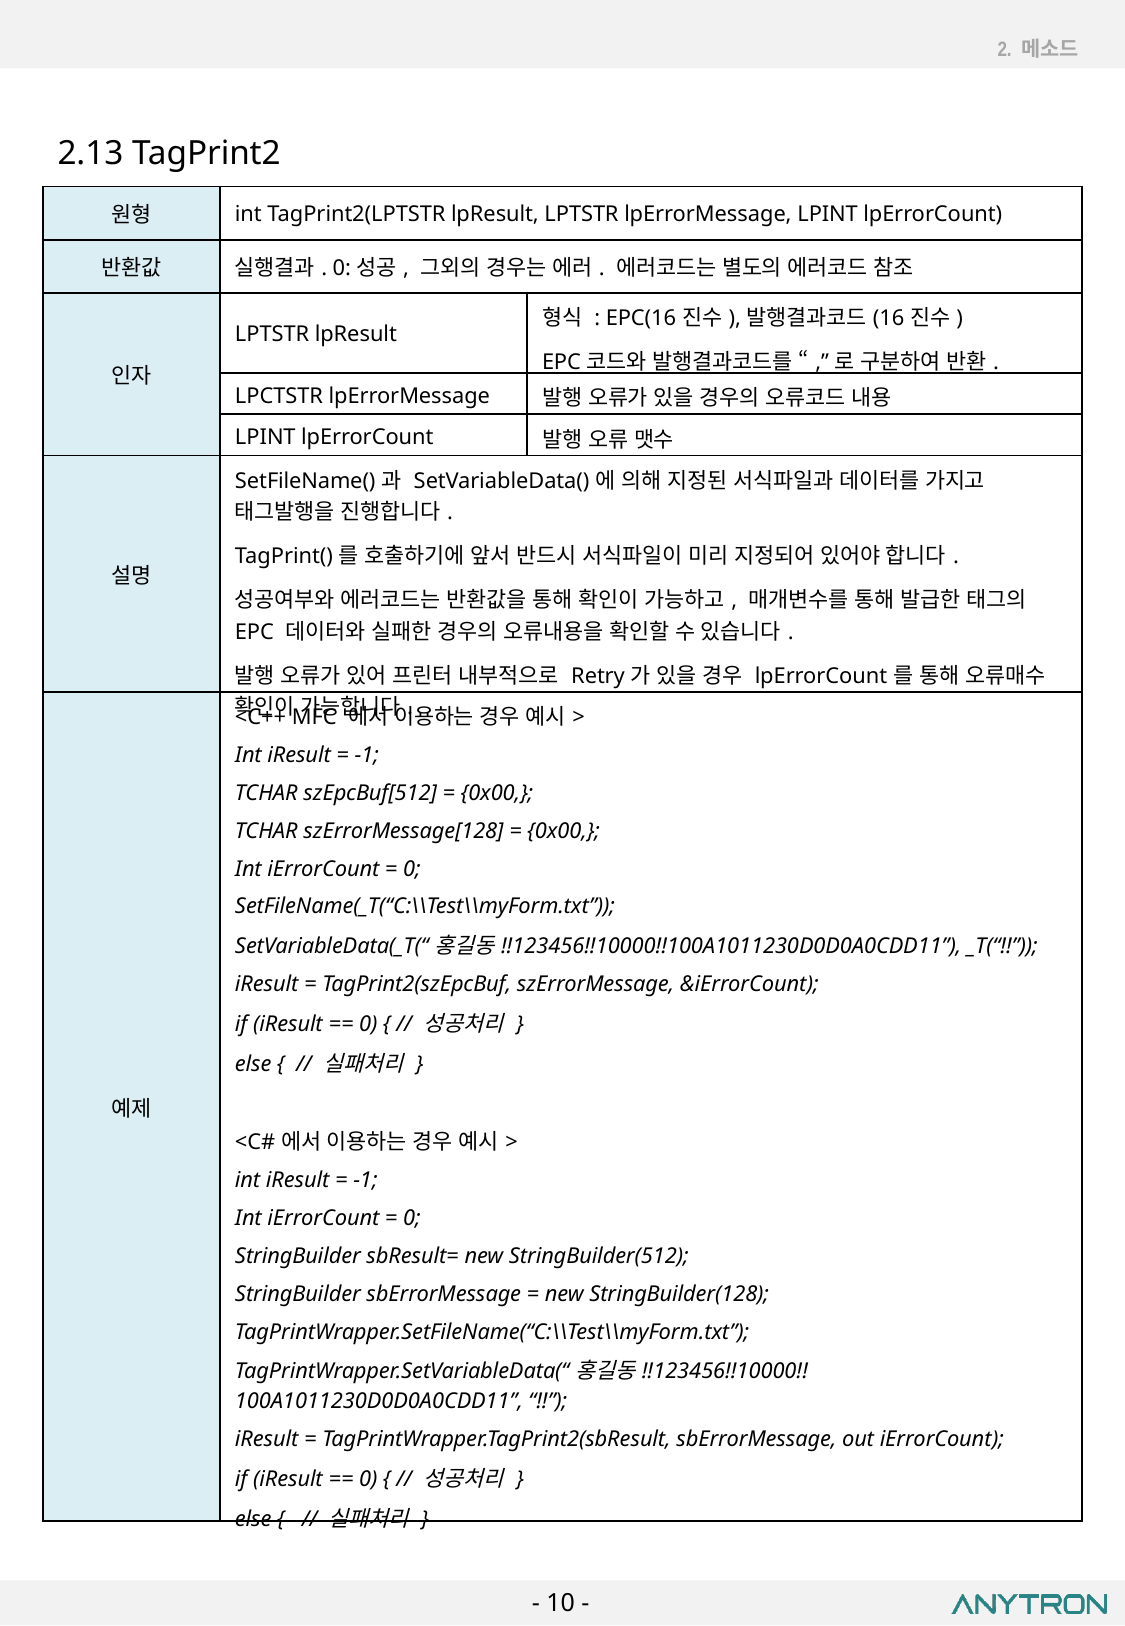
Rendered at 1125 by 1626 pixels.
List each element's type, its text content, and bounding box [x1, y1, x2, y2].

table_cell 예제 [44, 693, 219, 1520]
table_cell 인자 [44, 294, 219, 455]
table_cell 설명 [44, 456, 219, 691]
table_cell 실행결과. 0:성공, 그외의 경우는 에러. 에러코드는 별도의 에러코드 참조 [221, 241, 1081, 292]
table_cell 발행 오류 맷수 [528, 415, 1081, 455]
text_box 2.13 TagPrint2 [42, 115, 1083, 179]
table_cell 형식 : EPC(16진수),발행결과코드(16진수) EPC코드와 발행결과코드를 “,”로 구분하여 반환. [528, 294, 1081, 372]
table_cell <C++ MFC 에서 이용하는 경우 예시> Int iResult = -1; TCHAR szEpcBuf[512] = {0x00,}; TCHAR szErrorMessage[128] = {0x00,}; Int iErrorCount = 0; SetFileName(_T(“C:\\Test\\myForm.txt”)); SetVariableData(_T(“홍길동!!123456!!10000!!100A1011230D0D0A0CDD11”), _T(“!!”)); iResult = TagPrint2(szEpcBuf, szErrorMessage, &iErrorCount); if (iResult == 0) { // 성공처리 } else { // 실패처리 } <C#에서 이용하는 경우 예시> int iResult = -1; Int iErrorCount = 0; StringBuilder sbResult= new StringBuilder(512); StringBuilder sbErrorMessage = new StringBuilder(128); TagPrintWrapper.SetFileName(“C:\\Test\\myForm.txt”); TagPrintWrapper.SetVariableData(“홍길동!!123456!!10000!!100A1011230D0D0A0CDD11”, “!!”); iResult = TagPrintWrapper.TagPrint2(sbResult, sbErrorMessage, out iErrorCount); if (iResult == 0) { // 성공처리 } else { // 실패처리 } [221, 693, 1081, 1520]
table_cell LPINT lpErrorCount [221, 415, 526, 455]
table_cell LPCTSTR lpErrorMessage [221, 374, 526, 413]
table_header int TagPrint2(LPTSTR lpResult, LPTSTR lpErrorMessage, LPINT lpErrorCount) [221, 187, 1081, 239]
table_cell LPTSTR lpResult [221, 294, 526, 372]
table_cell 반환값 [44, 241, 219, 292]
table_cell 발행 오류가 있을 경우의 오류코드 내용 [528, 374, 1081, 413]
table_header 원형 [44, 187, 219, 239]
text_box 2. 메소드 [982, 27, 1094, 68]
table_cell SetFileName()과 SetVariableData()에 의해 지정된 서식파일과 데이터를 가지고 태그발행을 진행합니다. TagPrint()를 호출하기에 앞서 반드시 서식파일이 미리 지정되어 있어야 합니다. 성공여부와 에러코드는 반환값을 통해 확인이 가능하고, 매개변수를 통해 발급한 태그의 EPC 데이터와 실패한 경우의 오류내용을 확인할 수 있습니다. 발행 오류가 있어 프린터 내부적으로 Retry가 있을 경우 lpErrorCount를 통해 오류매수 확인이 가능합니다. [221, 456, 1081, 691]
picture [951, 1594, 1107, 1614]
